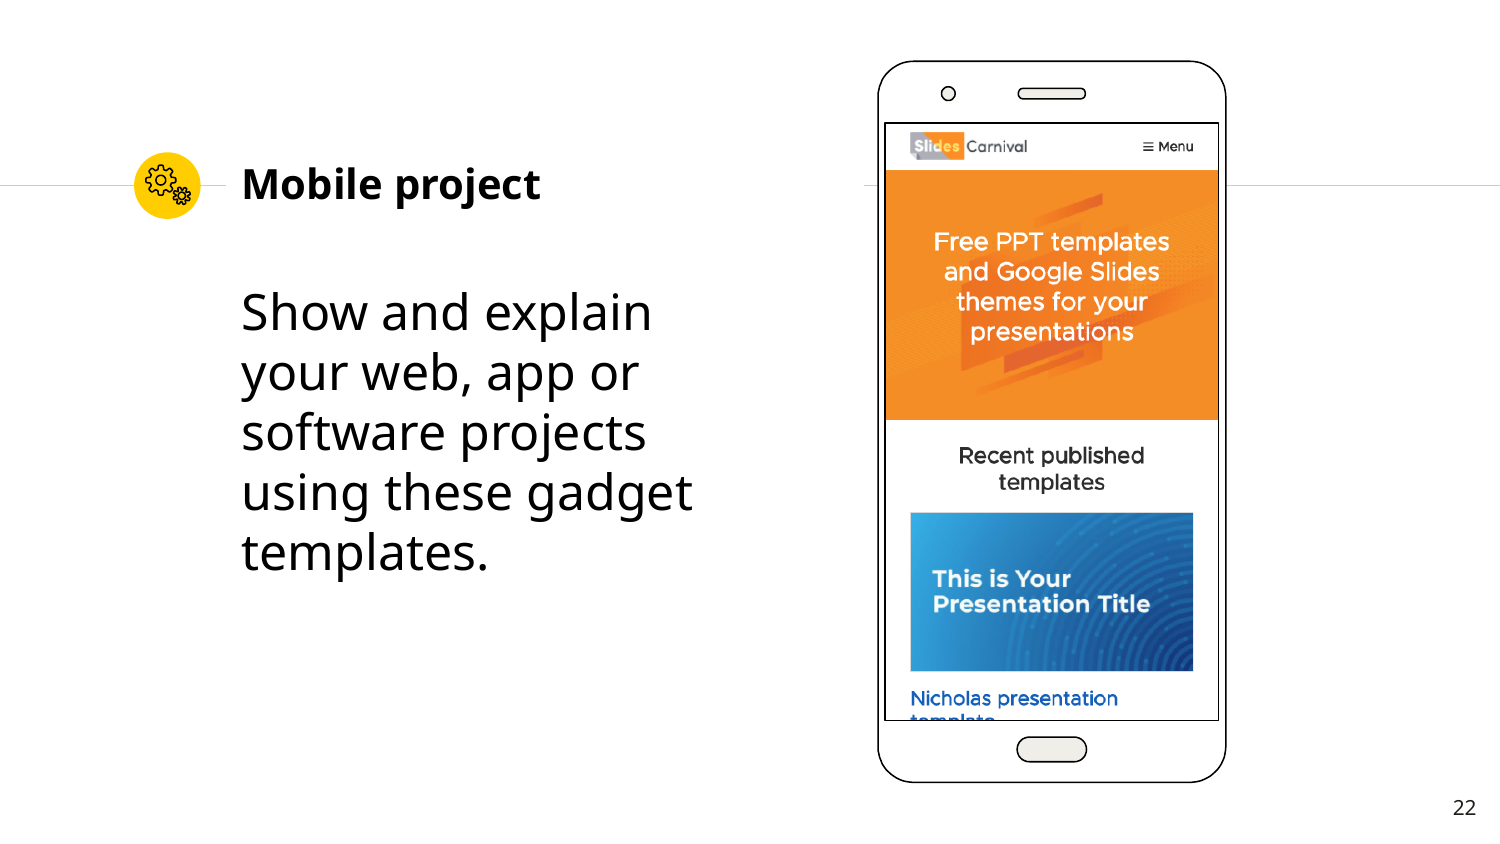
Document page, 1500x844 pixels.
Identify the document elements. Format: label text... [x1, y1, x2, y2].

list Show and explain your web, app or software projects using these gadget templates. [226, 265, 785, 776]
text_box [877, 60, 1227, 783]
slide_number ‹#› [1401, 779, 1492, 844]
title Mobile project [226, 146, 863, 219]
picture [885, 123, 1219, 720]
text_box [145, 164, 191, 205]
